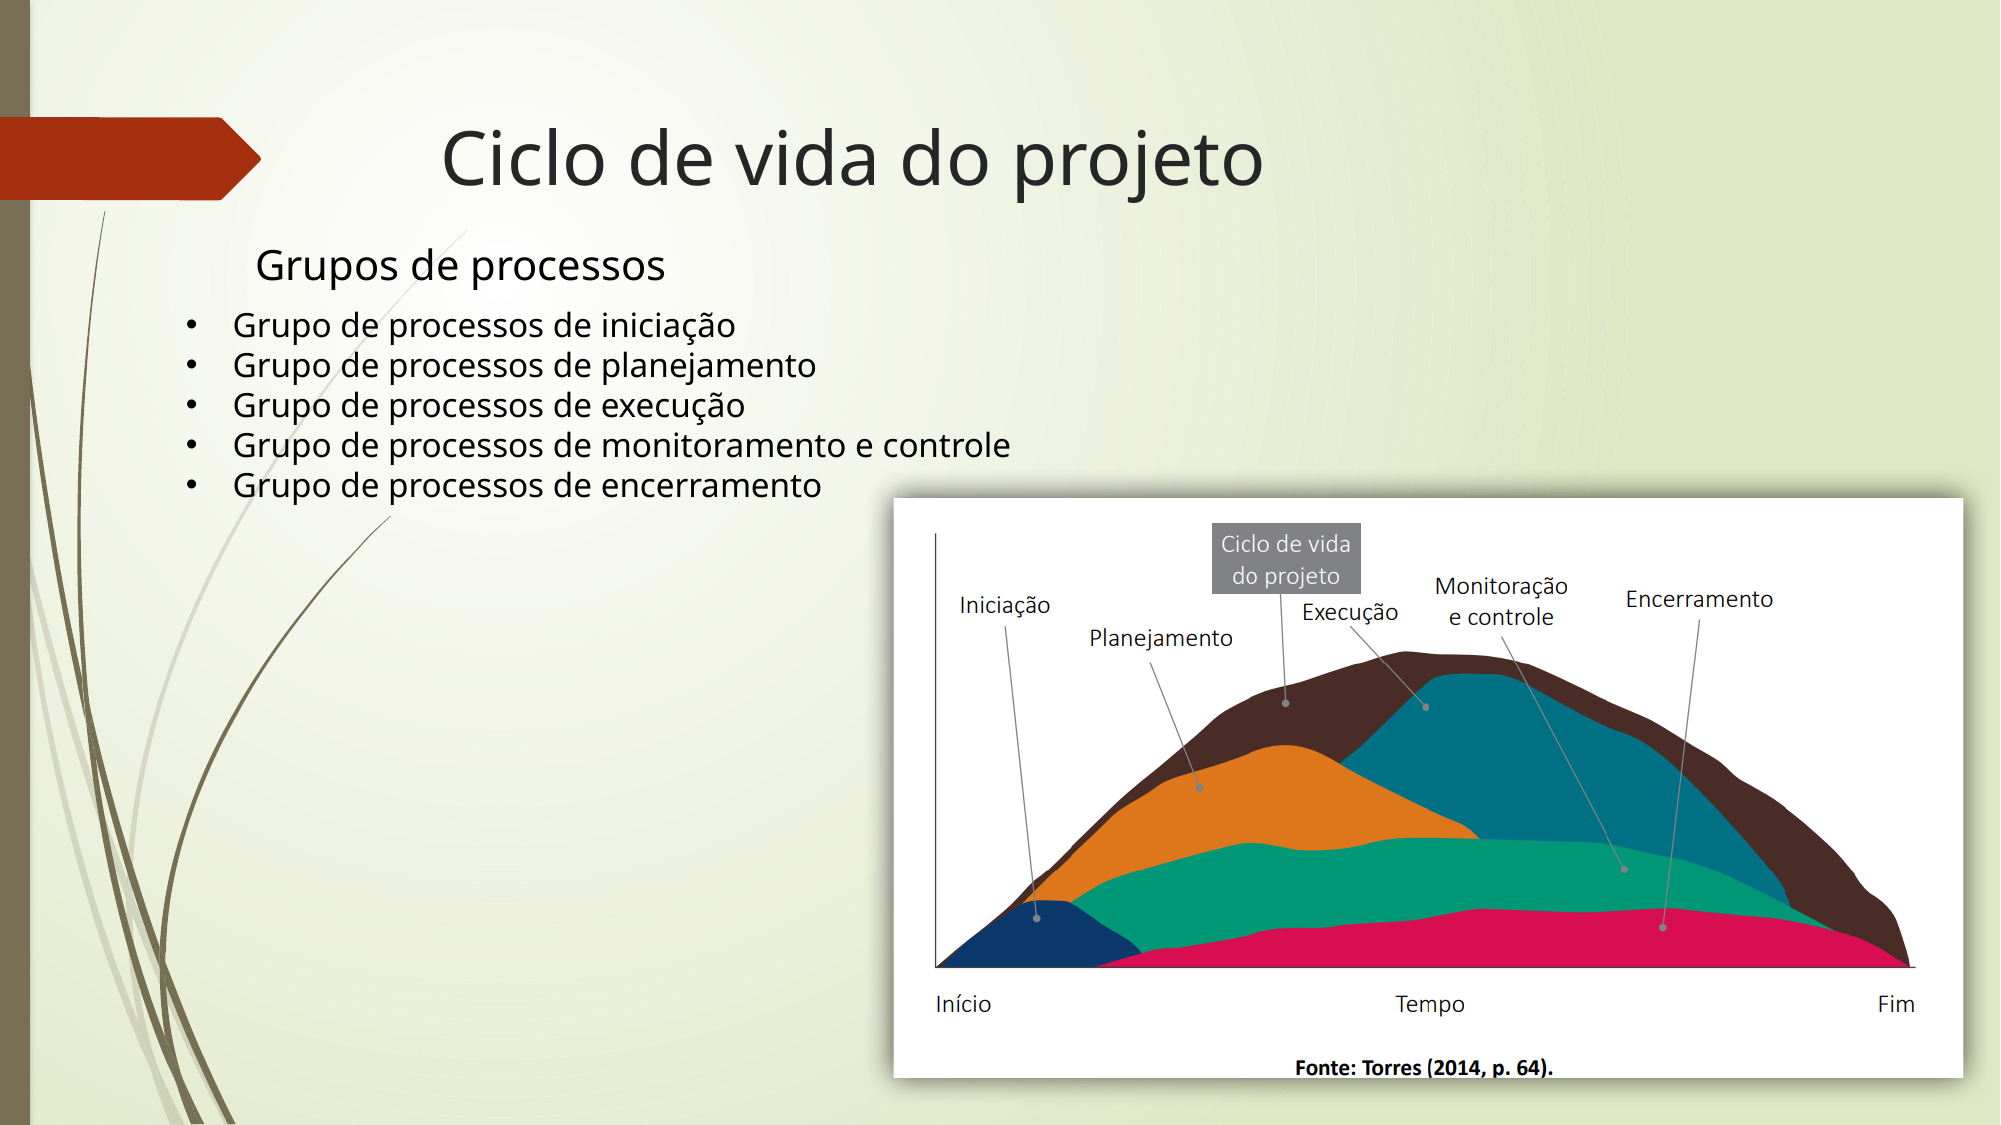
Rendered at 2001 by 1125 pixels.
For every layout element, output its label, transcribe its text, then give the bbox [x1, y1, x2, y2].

title Ciclo de vida do projeto [425, 102, 1888, 313]
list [893, 497, 1964, 1078]
text_box Grupo de processos de iniciação Grupo de processos de planejamento Grupo de processos de execução Grupo de processos de monitoramento e controle Grupo de processos de encerramento [171, 296, 1172, 512]
text_box Grupos de processos [240, 231, 682, 296]
